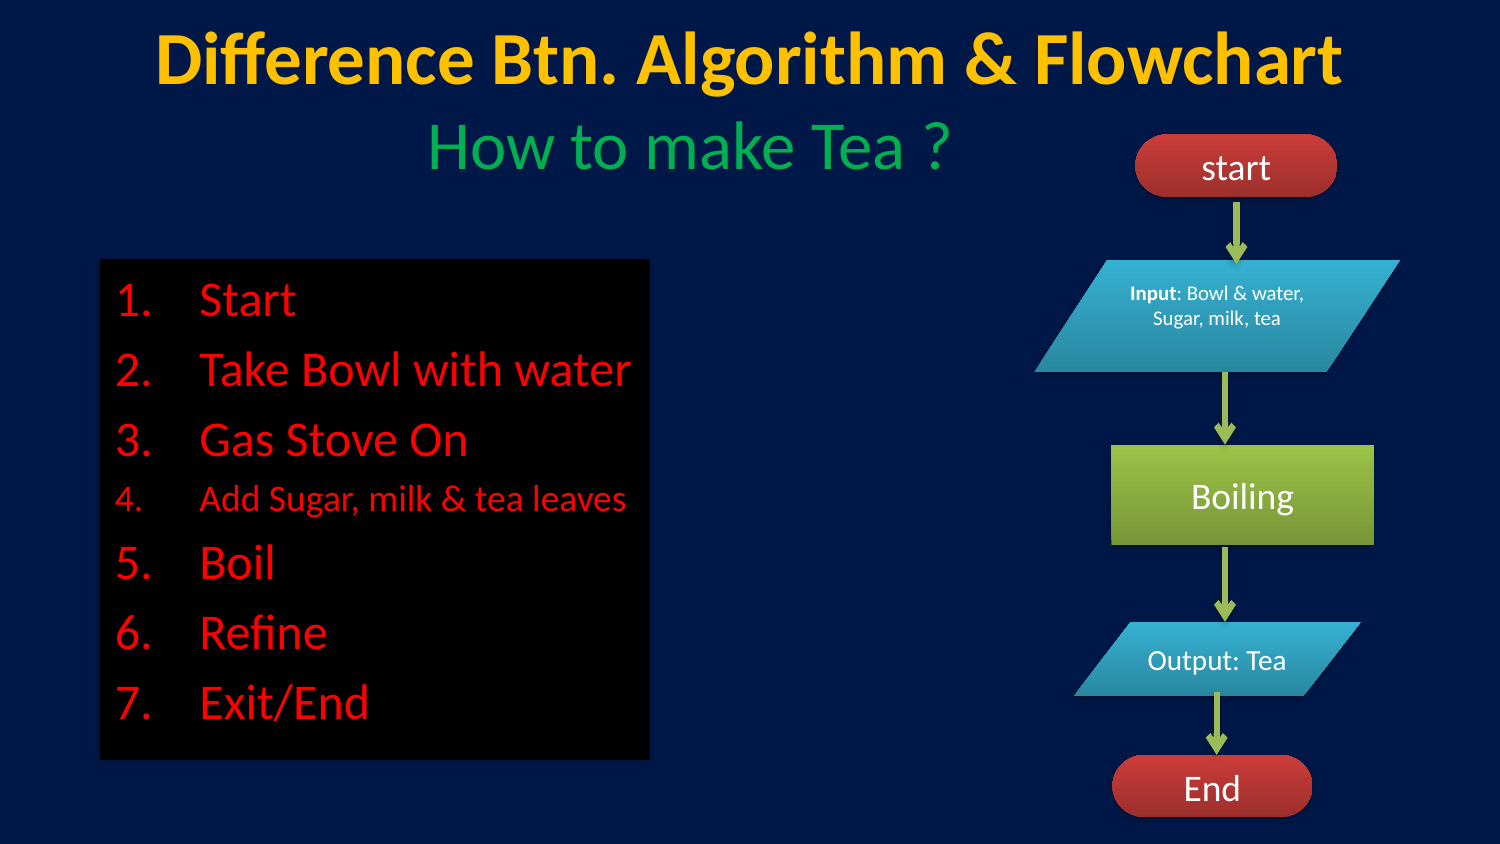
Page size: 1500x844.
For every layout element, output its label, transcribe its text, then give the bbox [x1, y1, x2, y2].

text_box End [1112, 754, 1313, 818]
text_box Start Take Bowl with water Gas Stove On Add Sugar, milk & tea leaves Boil Refine Exit/End [99, 259, 650, 760]
title Difference Btn. Algorithm & Flowchart [75, 0, 1425, 125]
text_box Input: Bowl & water, Sugar, milk, tea [1034, 259, 1400, 372]
text_box Output: Tea [1073, 621, 1361, 697]
text_box How to make Tea ? [412, 71, 997, 213]
text_box Boiling [1111, 444, 1374, 545]
text_box start [1135, 134, 1338, 198]
